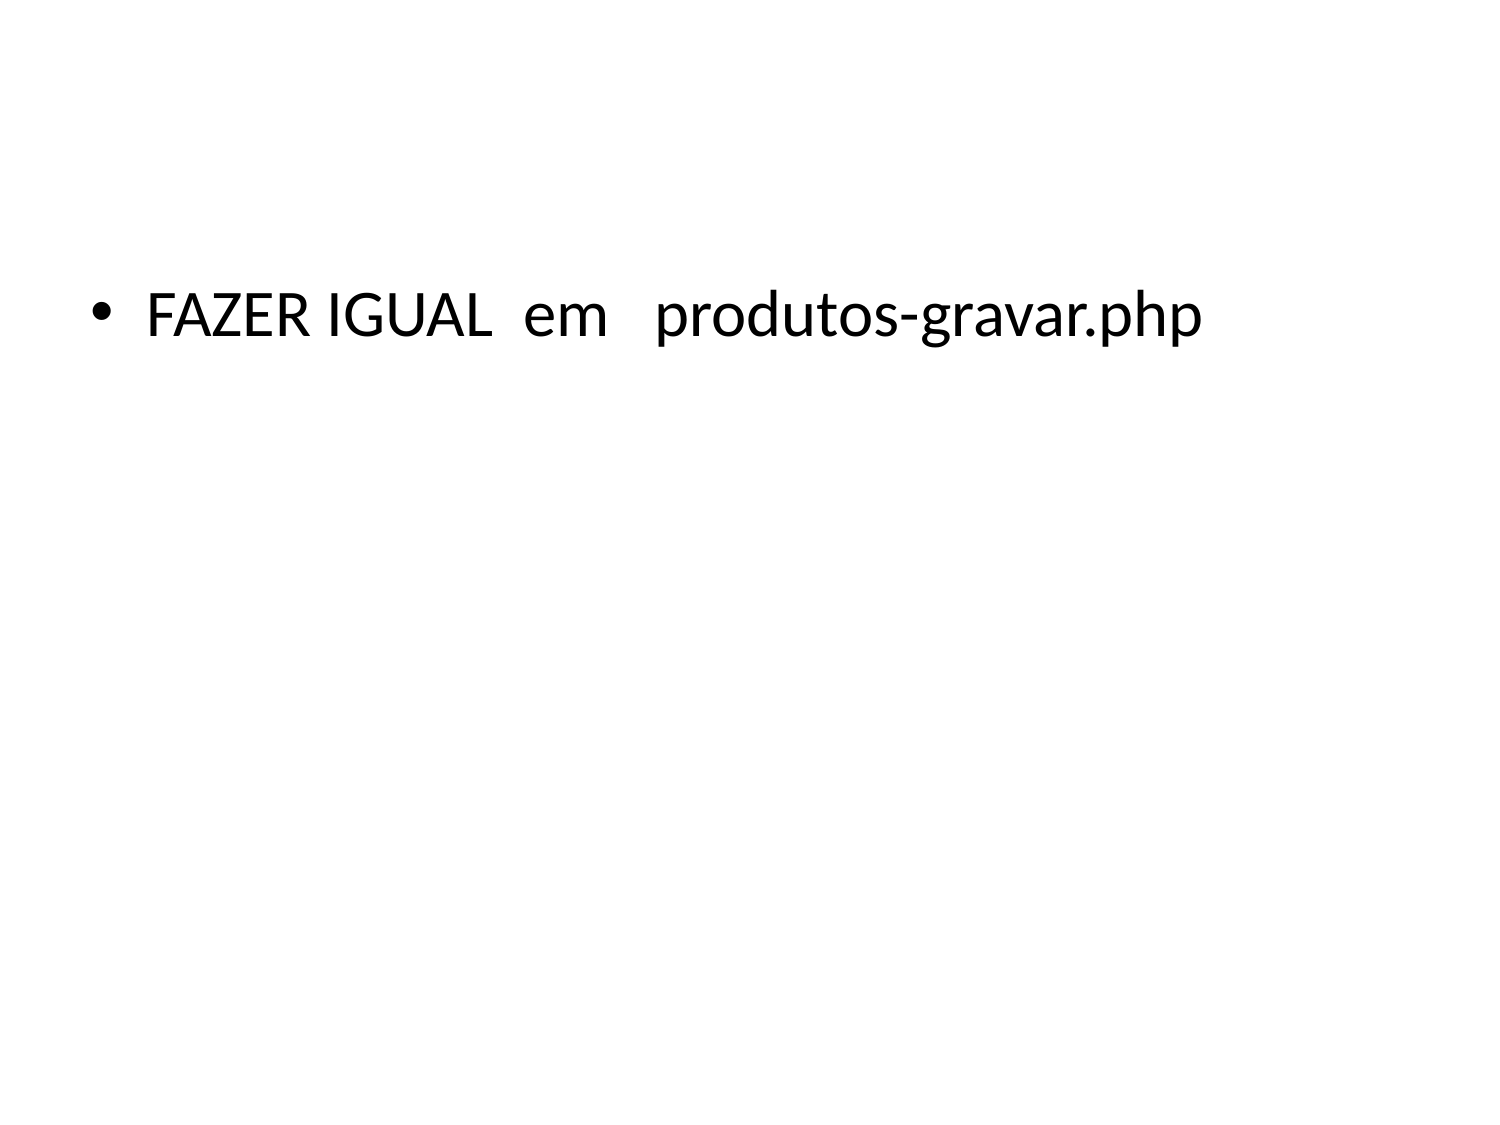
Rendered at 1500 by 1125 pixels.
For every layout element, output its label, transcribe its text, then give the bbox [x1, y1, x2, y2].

list FAZER IGUAL em produtos-gravar.php [75, 262, 1425, 1005]
